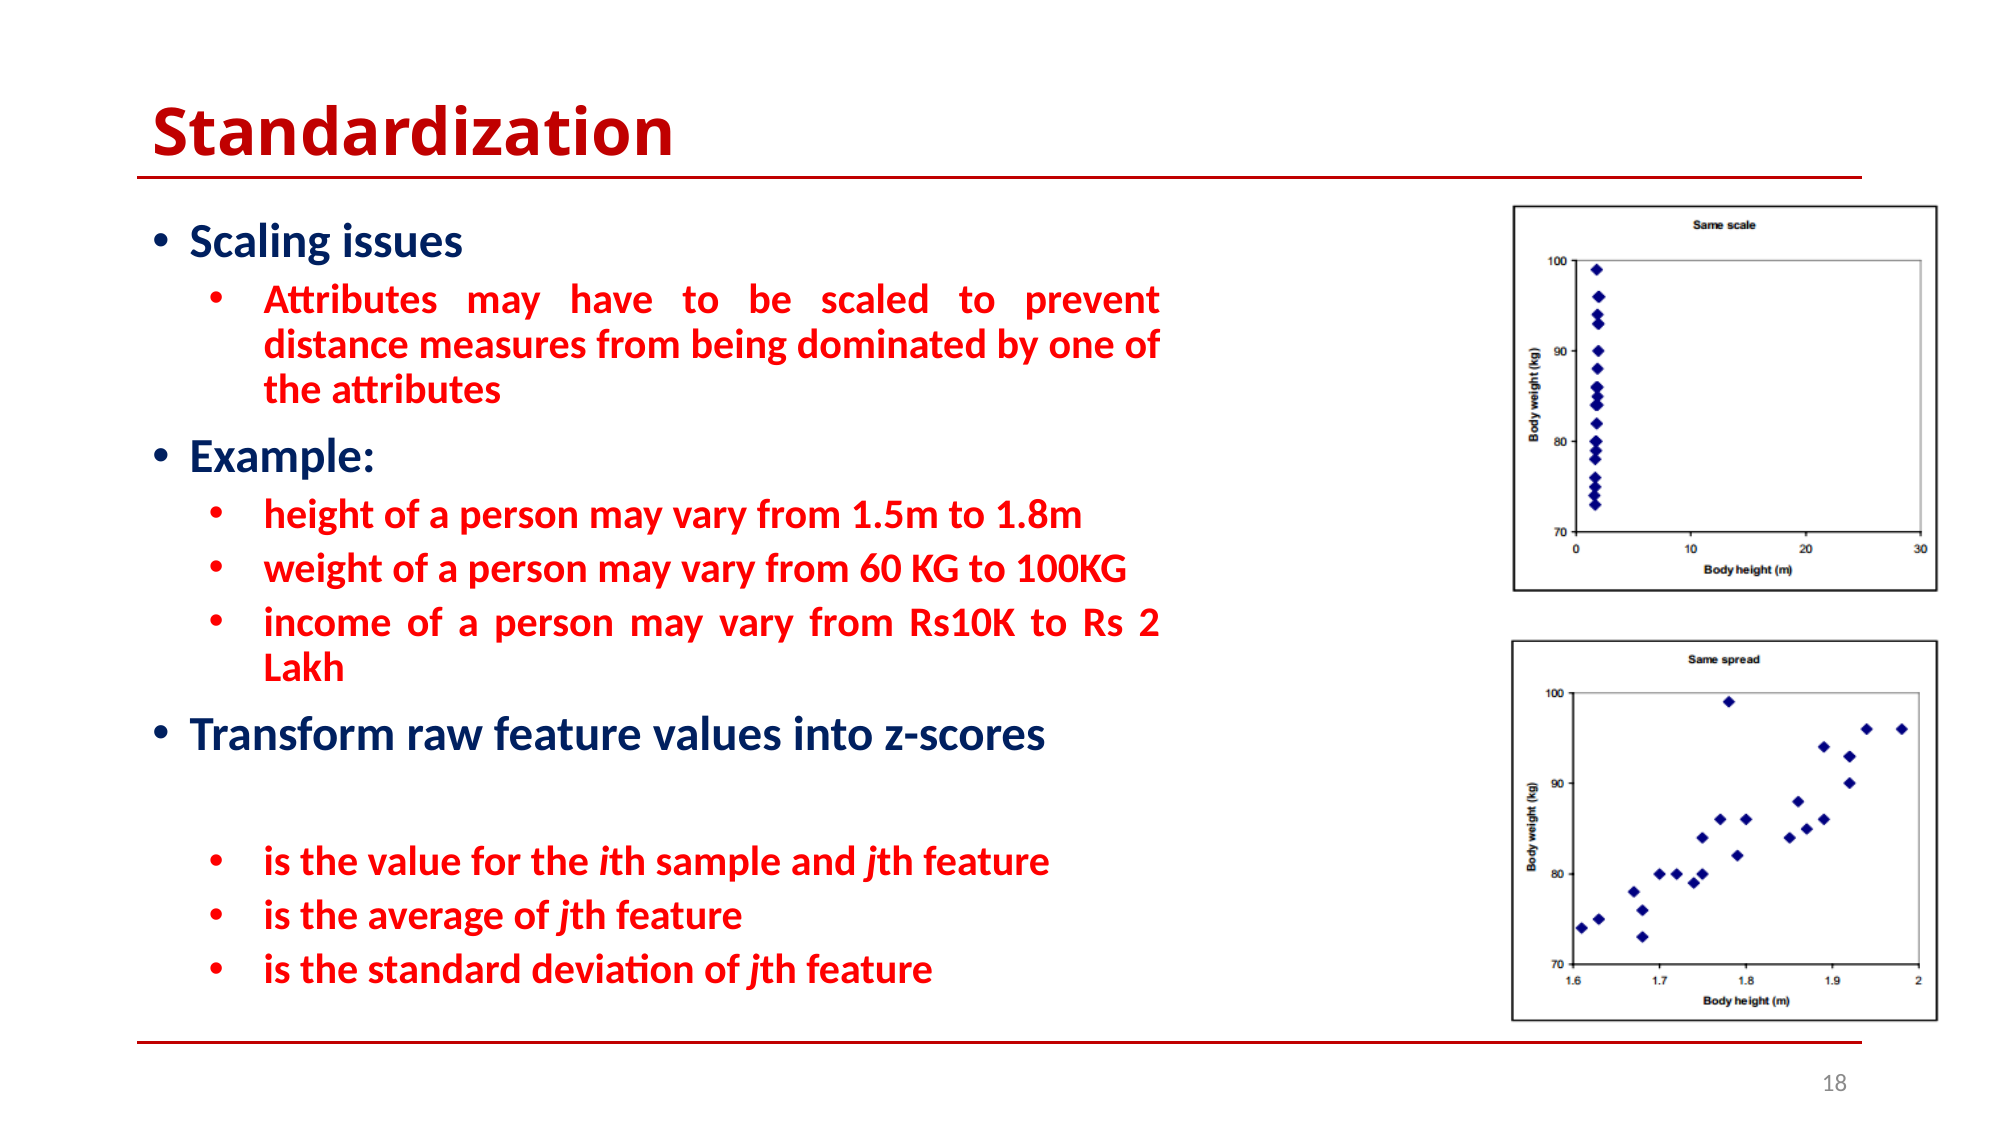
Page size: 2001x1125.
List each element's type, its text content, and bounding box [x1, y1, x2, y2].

picture [1506, 637, 1945, 1026]
title Standardization [137, 90, 1863, 178]
slide_number 18 [1412, 1051, 1863, 1111]
picture [1506, 202, 1945, 597]
